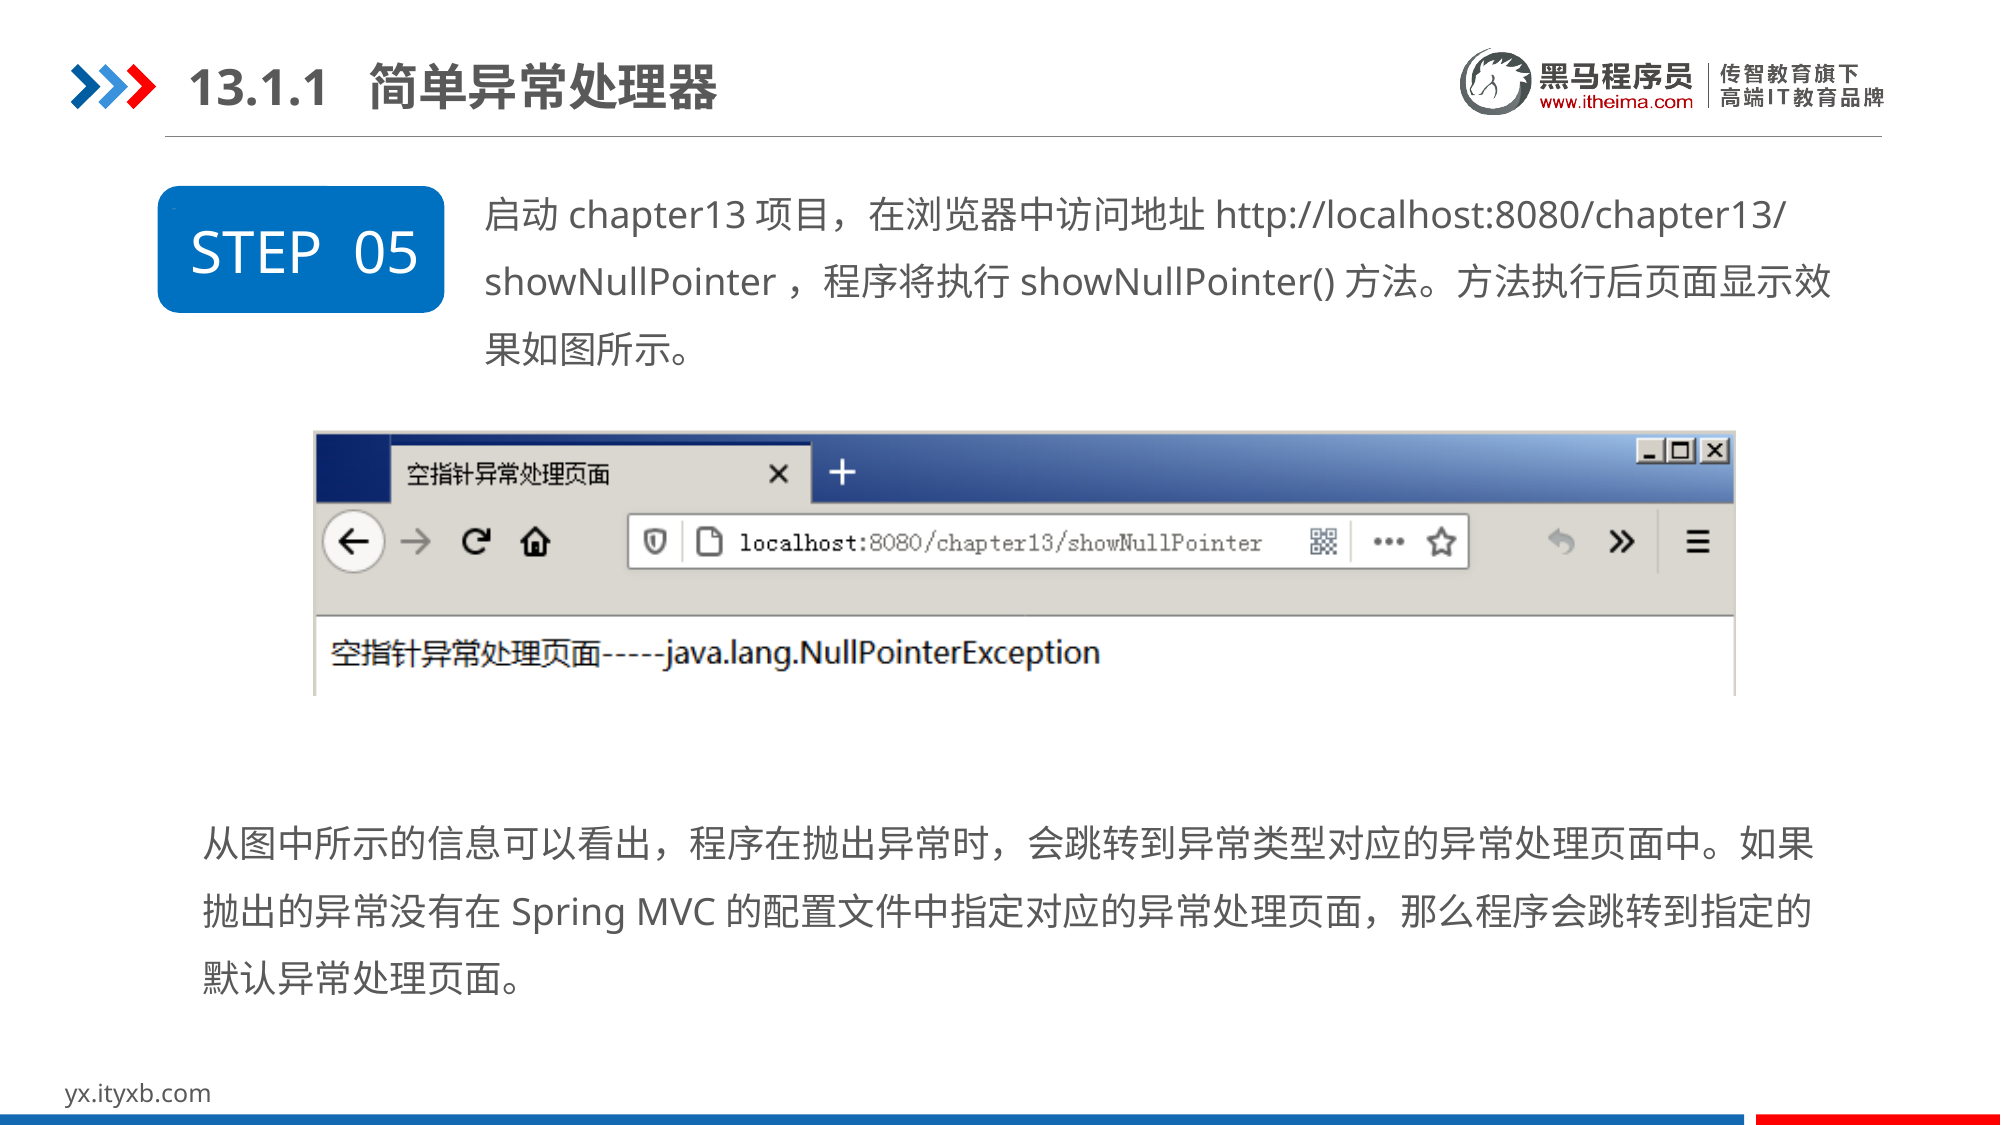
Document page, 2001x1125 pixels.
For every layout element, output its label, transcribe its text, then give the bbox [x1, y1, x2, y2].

text_box STEP 05 [172, 208, 439, 293]
text_box 启动chapter13项目，在浏览器中访问地址http://localhost:8080/chapter13/showNullPointer，程序将执行showNullPointer()方法。方法执行后页面显示效果如图所示。 [469, 160, 1862, 378]
text_box 从图中所示的信息可以看出，程序在抛出异常时，会跳转到异常类型对应的异常处理页面中。如果抛出的异常没有在Spring MVC的配置文件中指定对应的异常处理页面，那么程序会跳转到指定的默认异常处理页面。 [187, 790, 1862, 1008]
text_box 13.1.1 简单异常处理器 [187, 43, 855, 127]
picture [1460, 48, 1887, 115]
picture [313, 429, 1736, 696]
text_box [156, 184, 446, 314]
